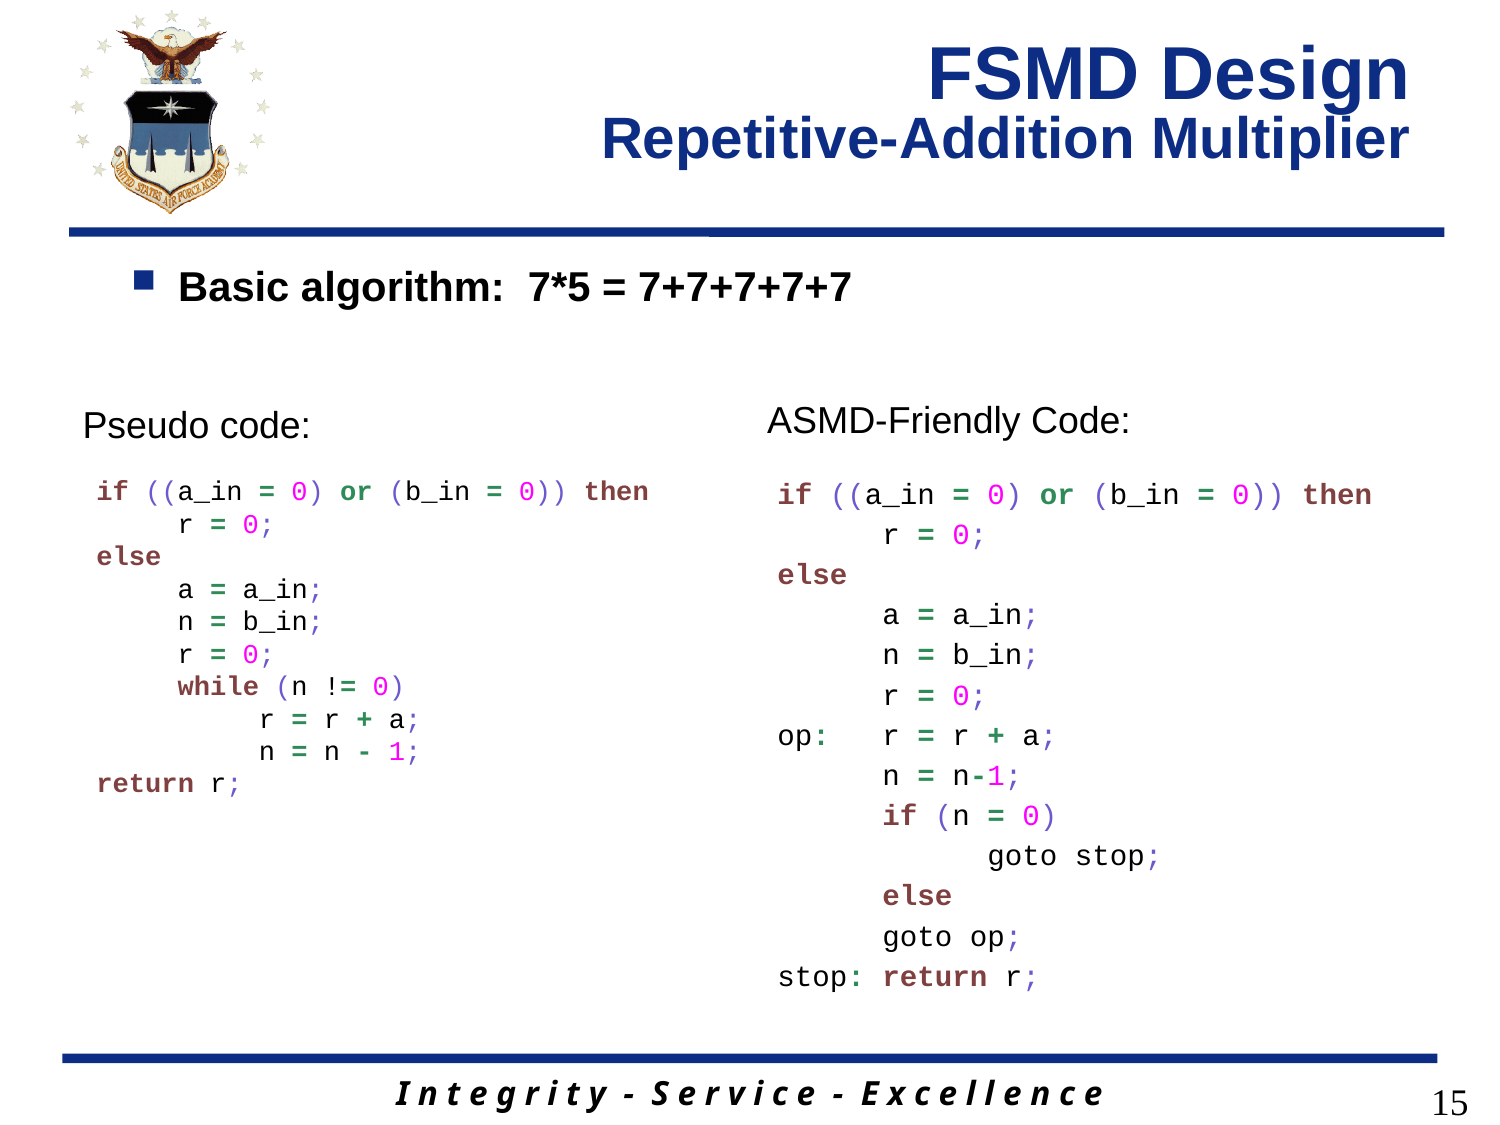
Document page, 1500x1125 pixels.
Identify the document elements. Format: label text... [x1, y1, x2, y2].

text_box if ((a_in = 0) or (b_in = 0)) then r = 0; else a = a_in; n = b_in; r = 0; while (n != 0) r = r + a; n = n - 1; return r; [96, 473, 650, 799]
picture [63, 0, 275, 222]
text_box Pseudo code: [67, 394, 327, 454]
title FSMD Design Repetitive-Addition Multiplier [313, 12, 1427, 201]
text_box if ((a_in = 0) or (b_in = 0)) then r = 0; else a = a_in; n = b_in; r = 0; op: r = r + a; n = n-1; if (n = 0) goto stop; else goto op; stop: return r; [762, 462, 1400, 1000]
text_box ASMD-Friendly Code: [752, 388, 1146, 449]
list Basic algorithm: 7*5 = 7+7+7+7+7 [115, 251, 1451, 463]
slide_number 15 [1133, 1025, 1484, 1105]
